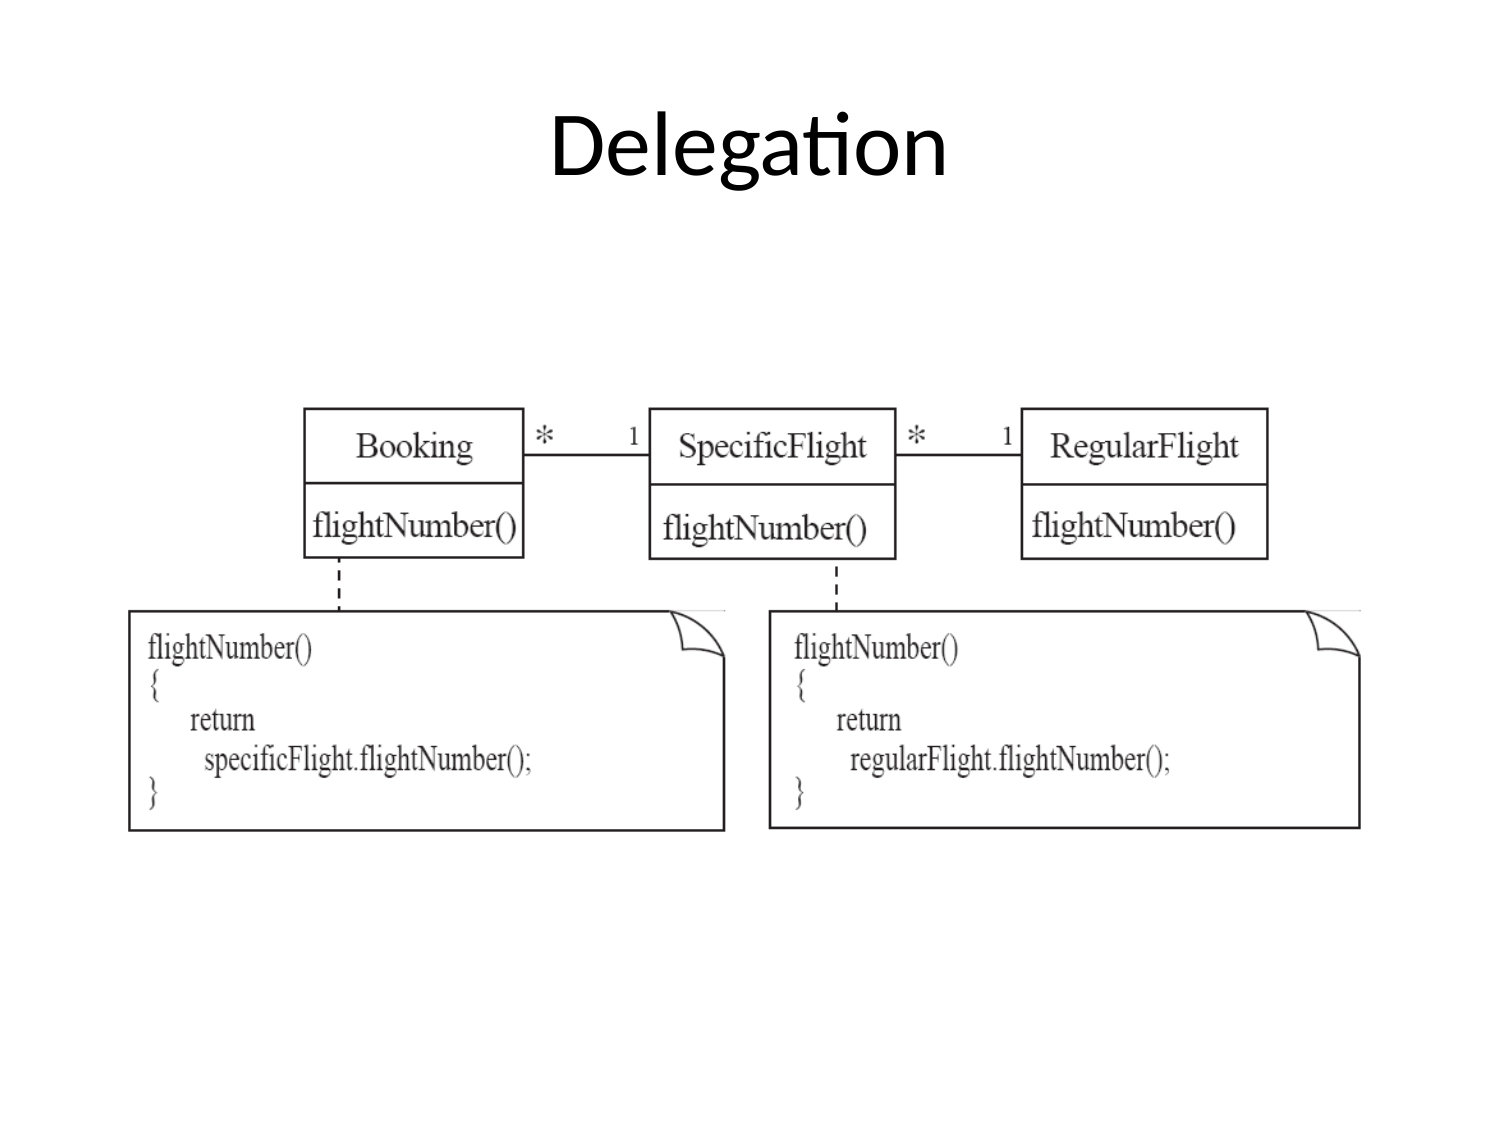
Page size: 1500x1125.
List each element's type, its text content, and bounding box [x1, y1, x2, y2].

title Delegation [75, 45, 1425, 233]
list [127, 400, 1366, 837]
